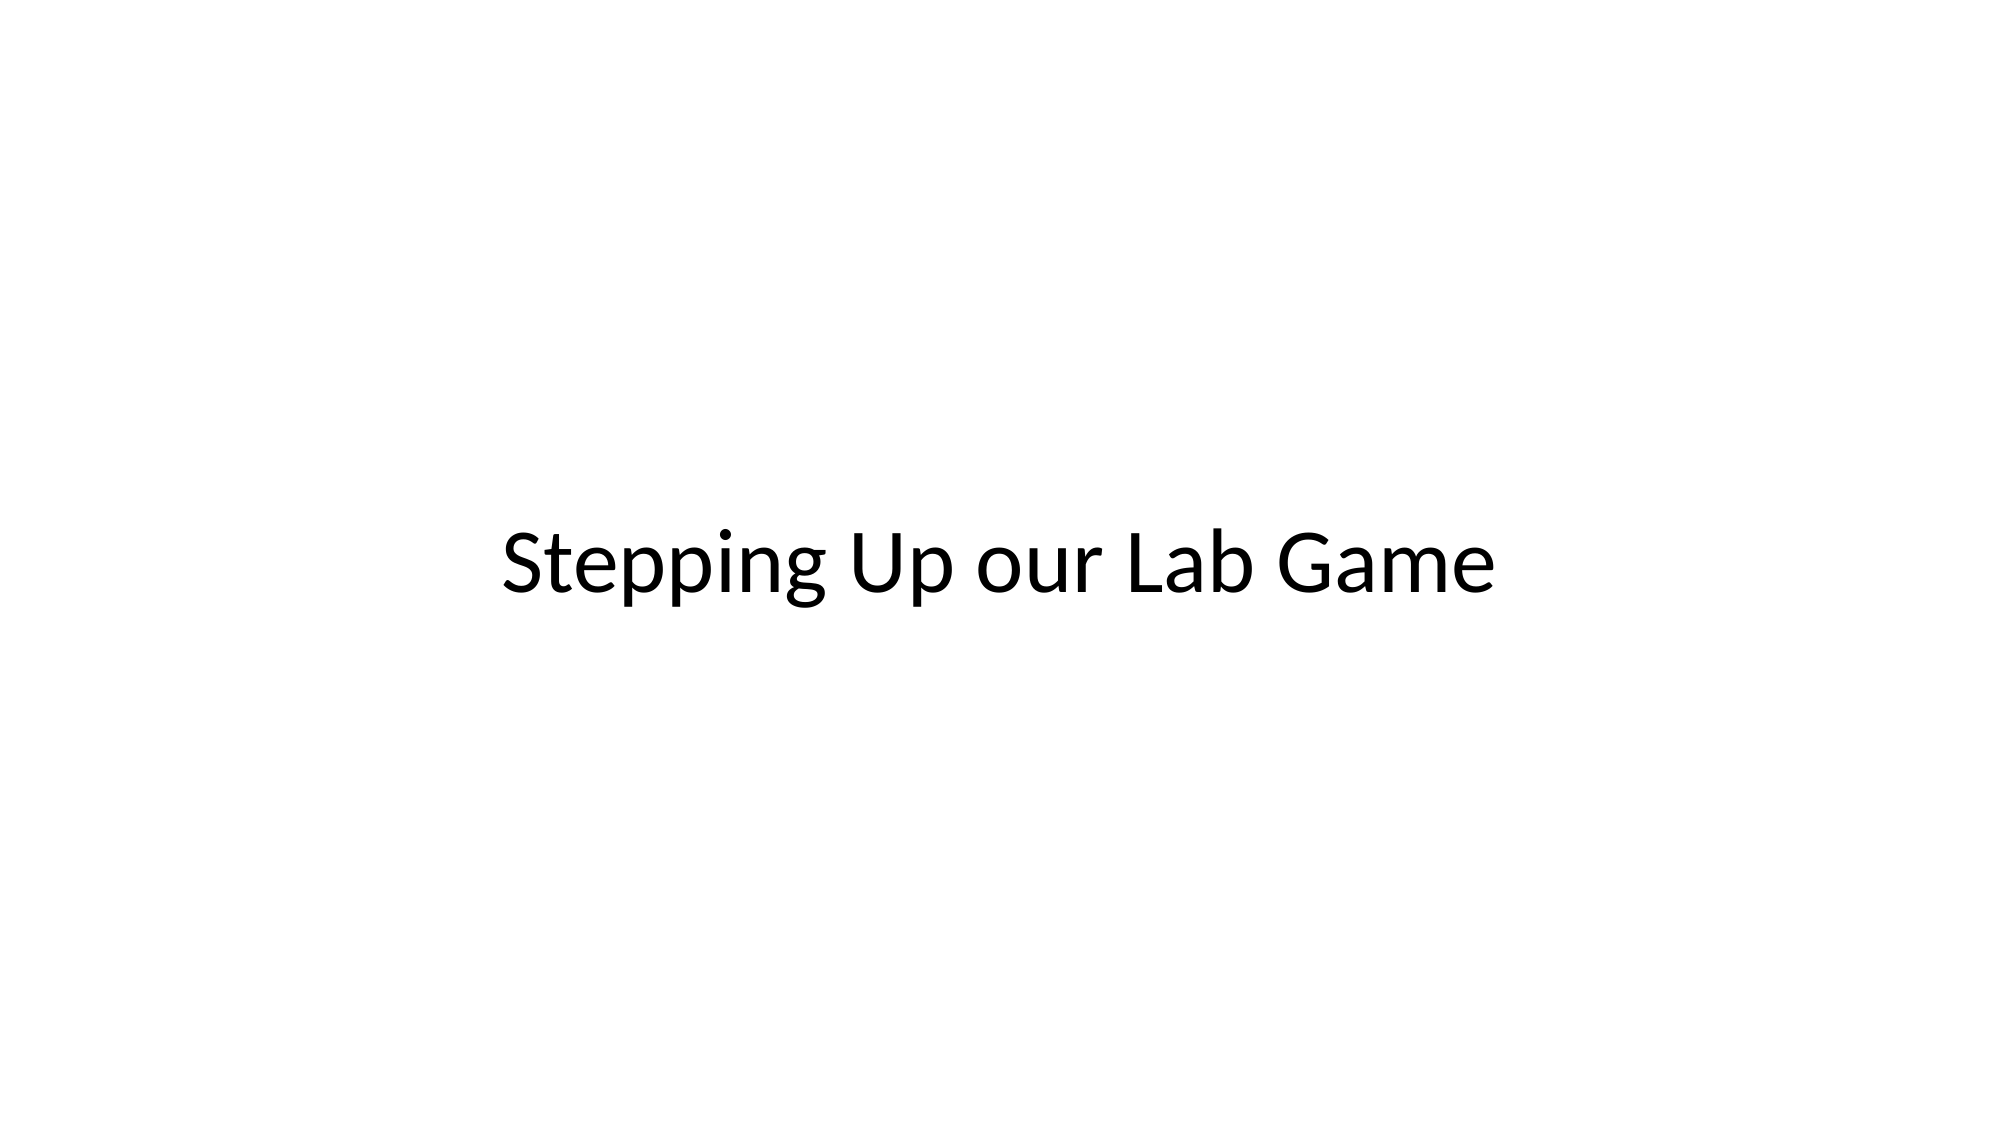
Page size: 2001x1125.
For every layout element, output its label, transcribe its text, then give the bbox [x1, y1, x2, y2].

list Stepping Up our Lab Game [137, 503, 1863, 622]
